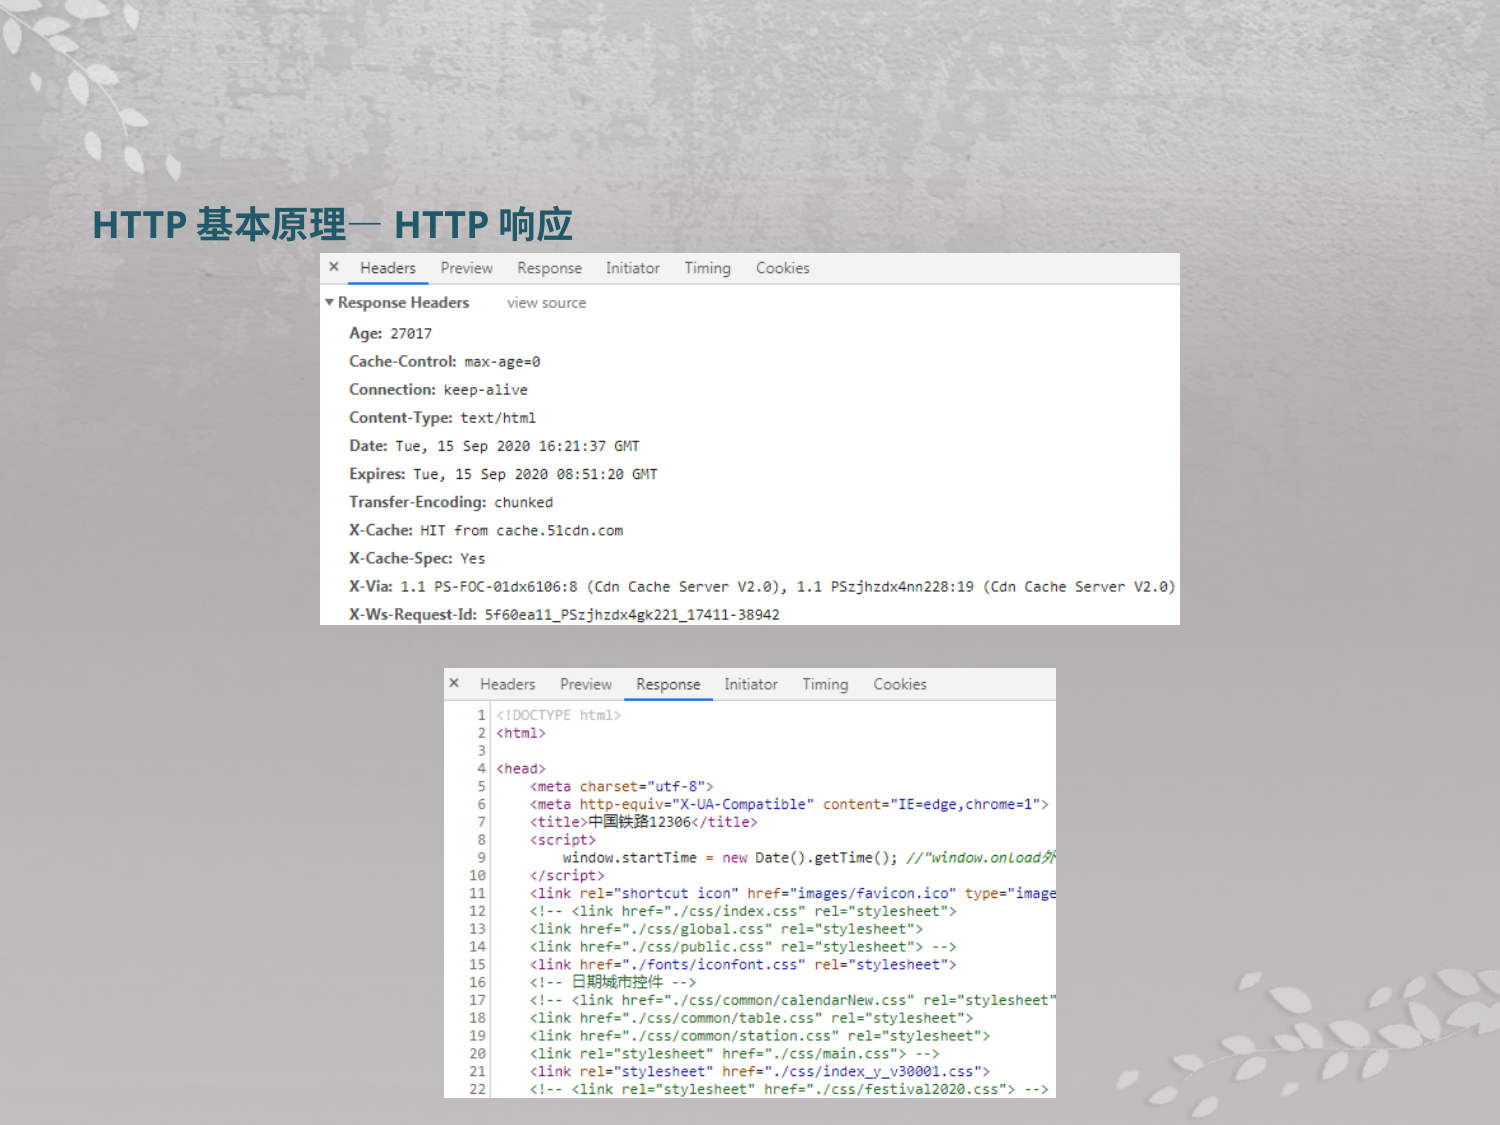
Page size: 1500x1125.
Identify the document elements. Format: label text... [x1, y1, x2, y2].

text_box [319, 252, 1180, 1098]
picture [0, 0, 1500, 1125]
text_box HTTP基本原理—HTTP响应 [76, 148, 1424, 254]
